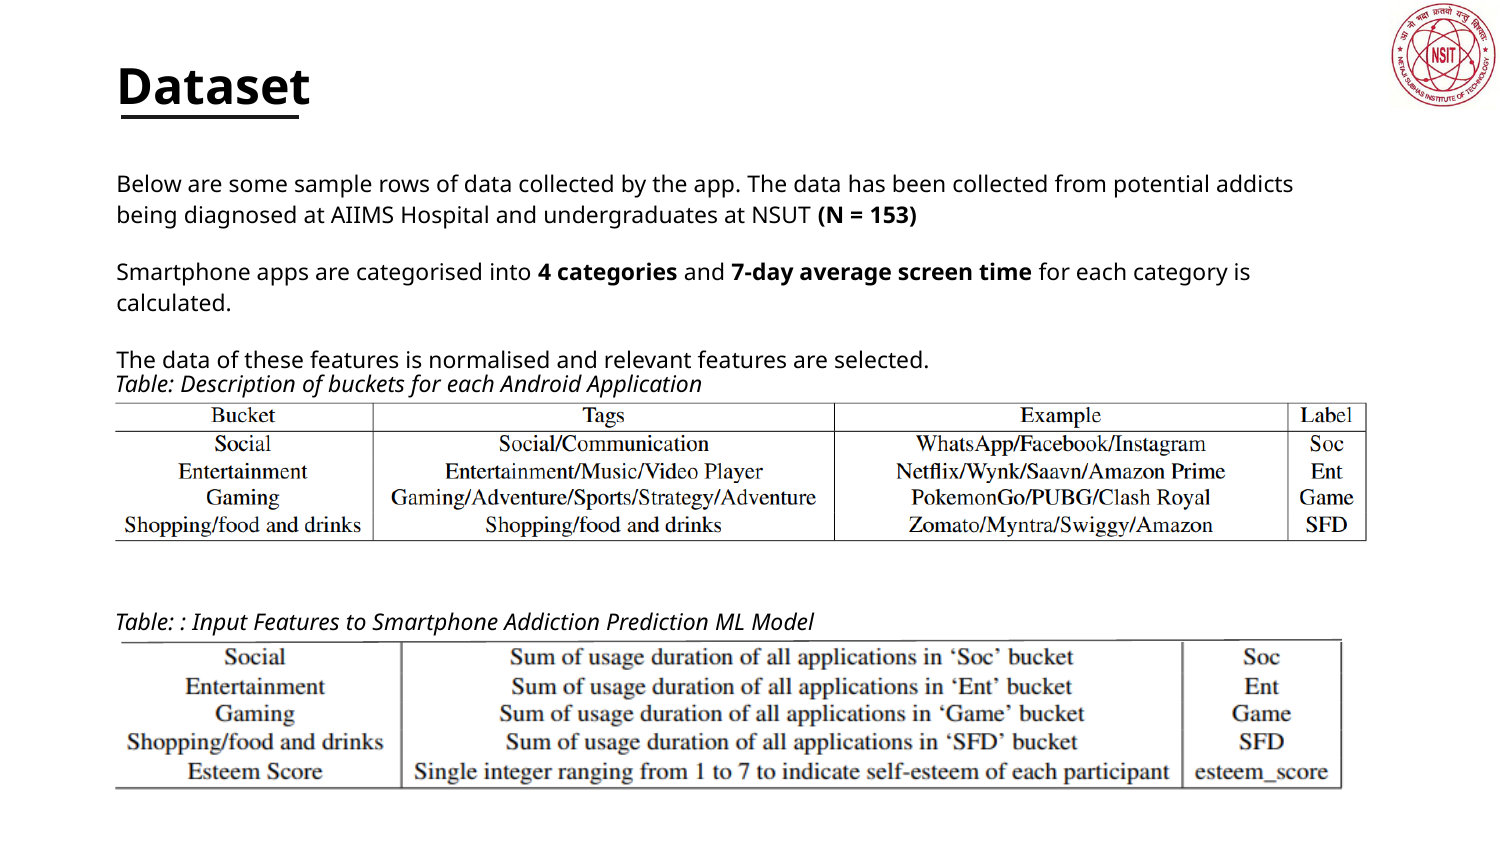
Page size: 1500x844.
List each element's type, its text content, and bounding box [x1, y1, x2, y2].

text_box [121, 639, 1343, 643]
picture [1389, 0, 1500, 111]
picture [114, 396, 1375, 548]
text_box Table: Description of buckets for each Android Application [99, 356, 1280, 412]
picture [115, 641, 1349, 794]
text_box Table: : Input Features to Smartphone Addiction Prediction ML Model [99, 593, 1280, 649]
text_box Dataset [101, 30, 1202, 118]
list Below are some sample rows of data collected by the app. The data has been collected from potential addicts being diagnosed at AIIMS Hospital and undergraduates at NSUT (N = 153) Smartphone apps are categorised into 4 categories and 7-day average screen time for each category is calculated. The data of these features is normalised and relevant features are selected. [101, 150, 1335, 315]
